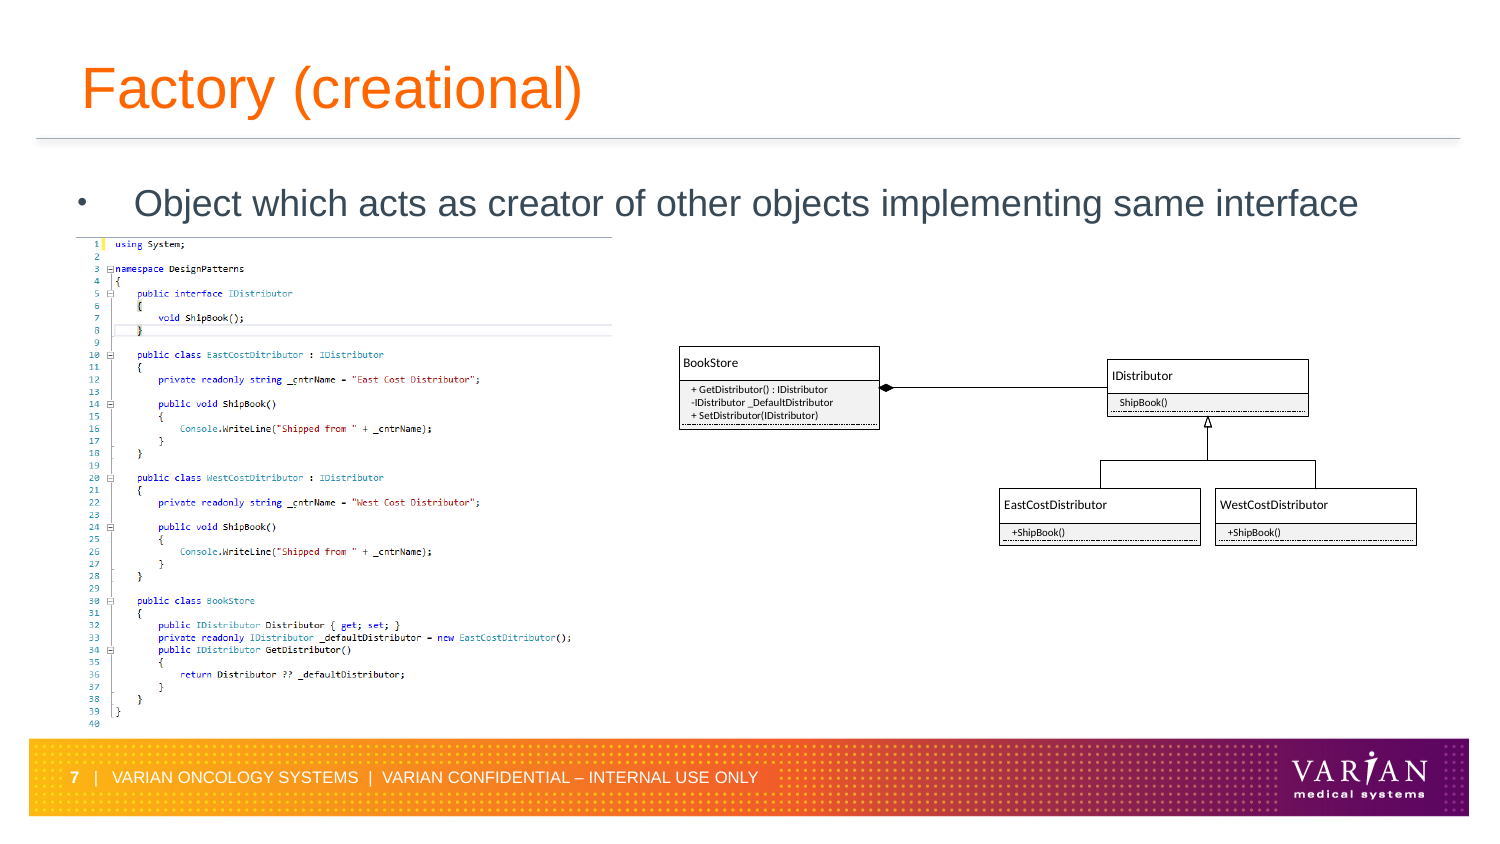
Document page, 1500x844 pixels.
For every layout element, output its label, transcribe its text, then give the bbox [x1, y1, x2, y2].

list Object which acts as creator of other objects implementing same interface [62, 171, 1438, 273]
picture [0, 0, 1498, 844]
title Factory (creational) [66, 14, 1437, 156]
